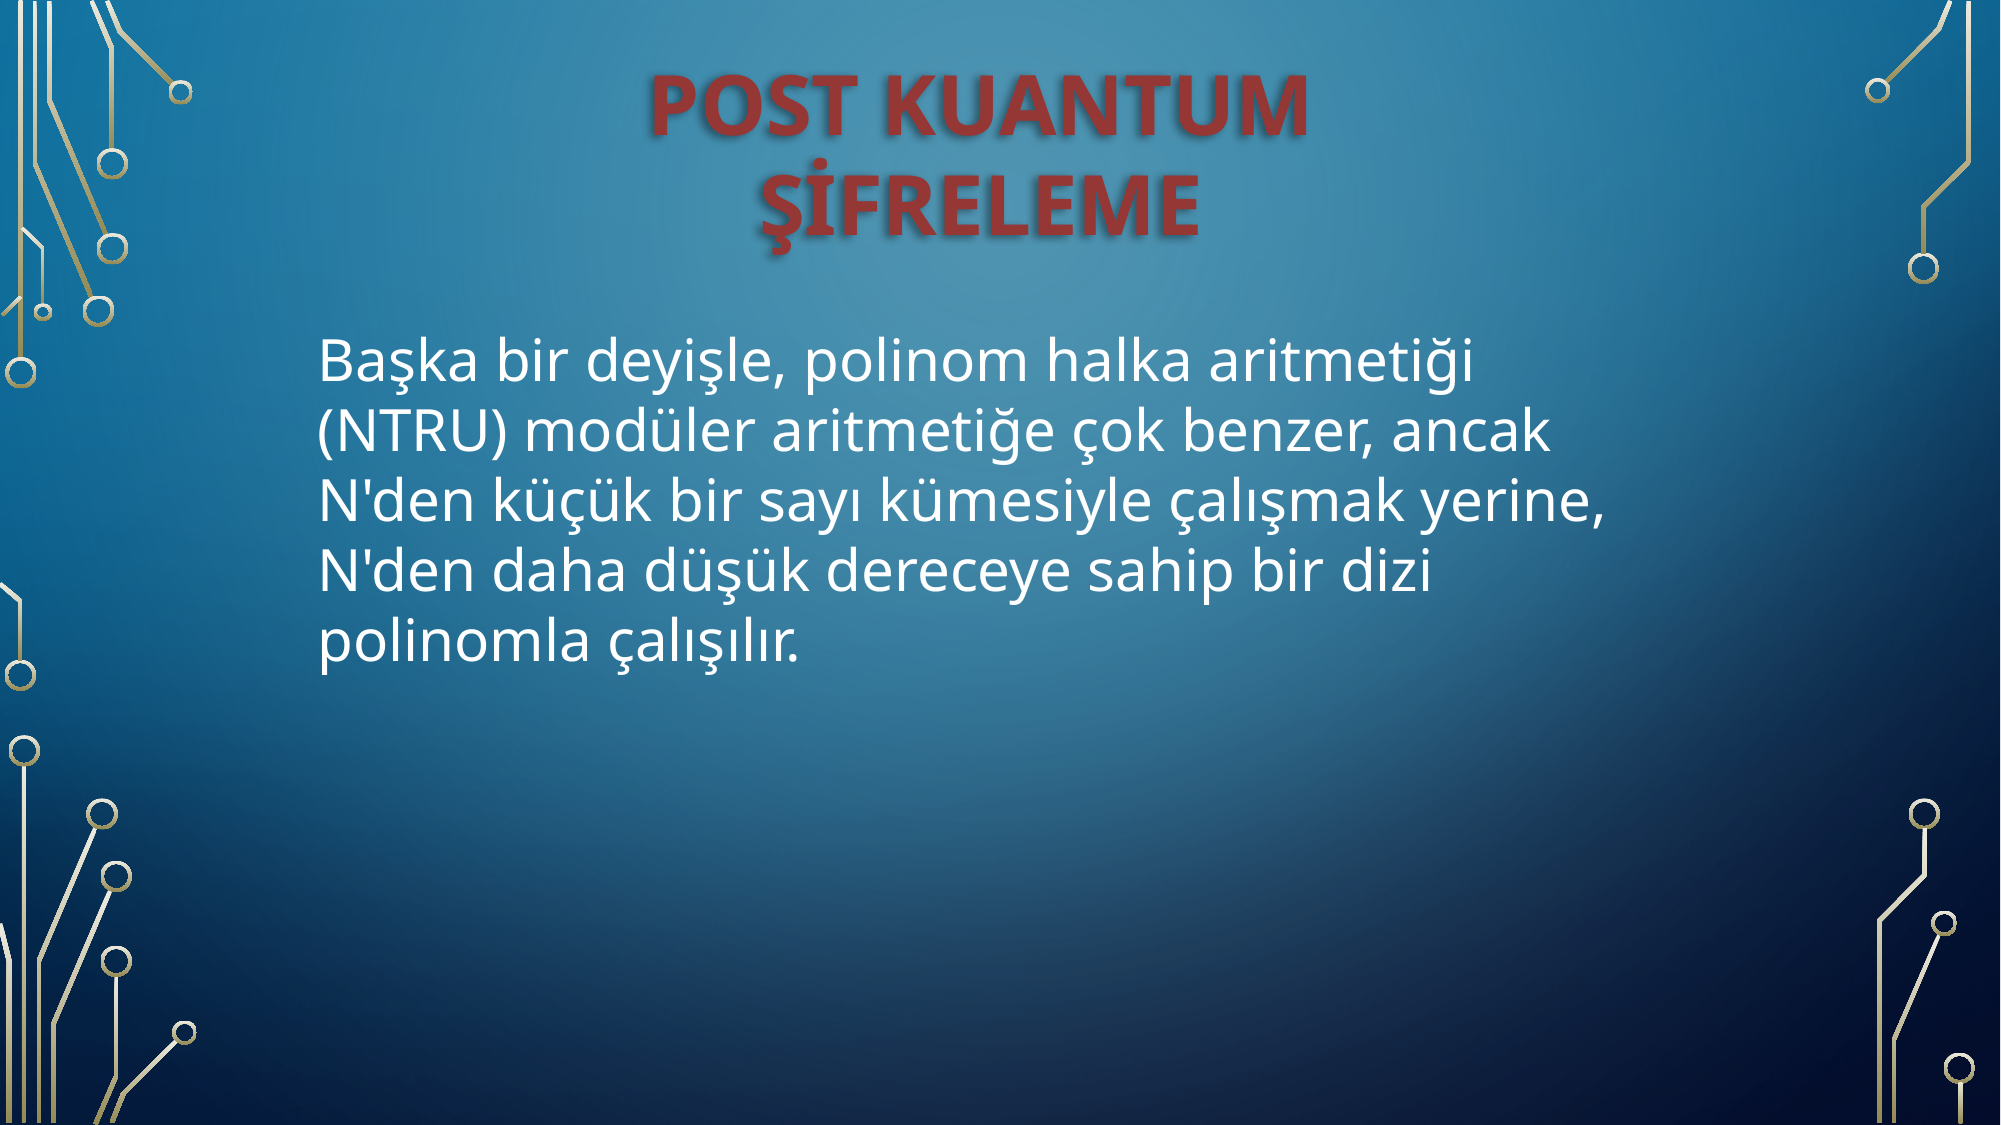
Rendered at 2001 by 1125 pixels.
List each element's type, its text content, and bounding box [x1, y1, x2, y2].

text_box POST KUANTUM ŞİFRELEME [428, 44, 1534, 260]
text_box Başka bir deyişle, polinom halka aritmetiği (NTRU) modüler aritmetiğe çok benzer, ancak N'den küçük bir sayı kümesiyle çalışmak yerine, N'den daha düşük dereceye sahip bir dizi polinomla çalışılır. [302, 316, 1660, 681]
